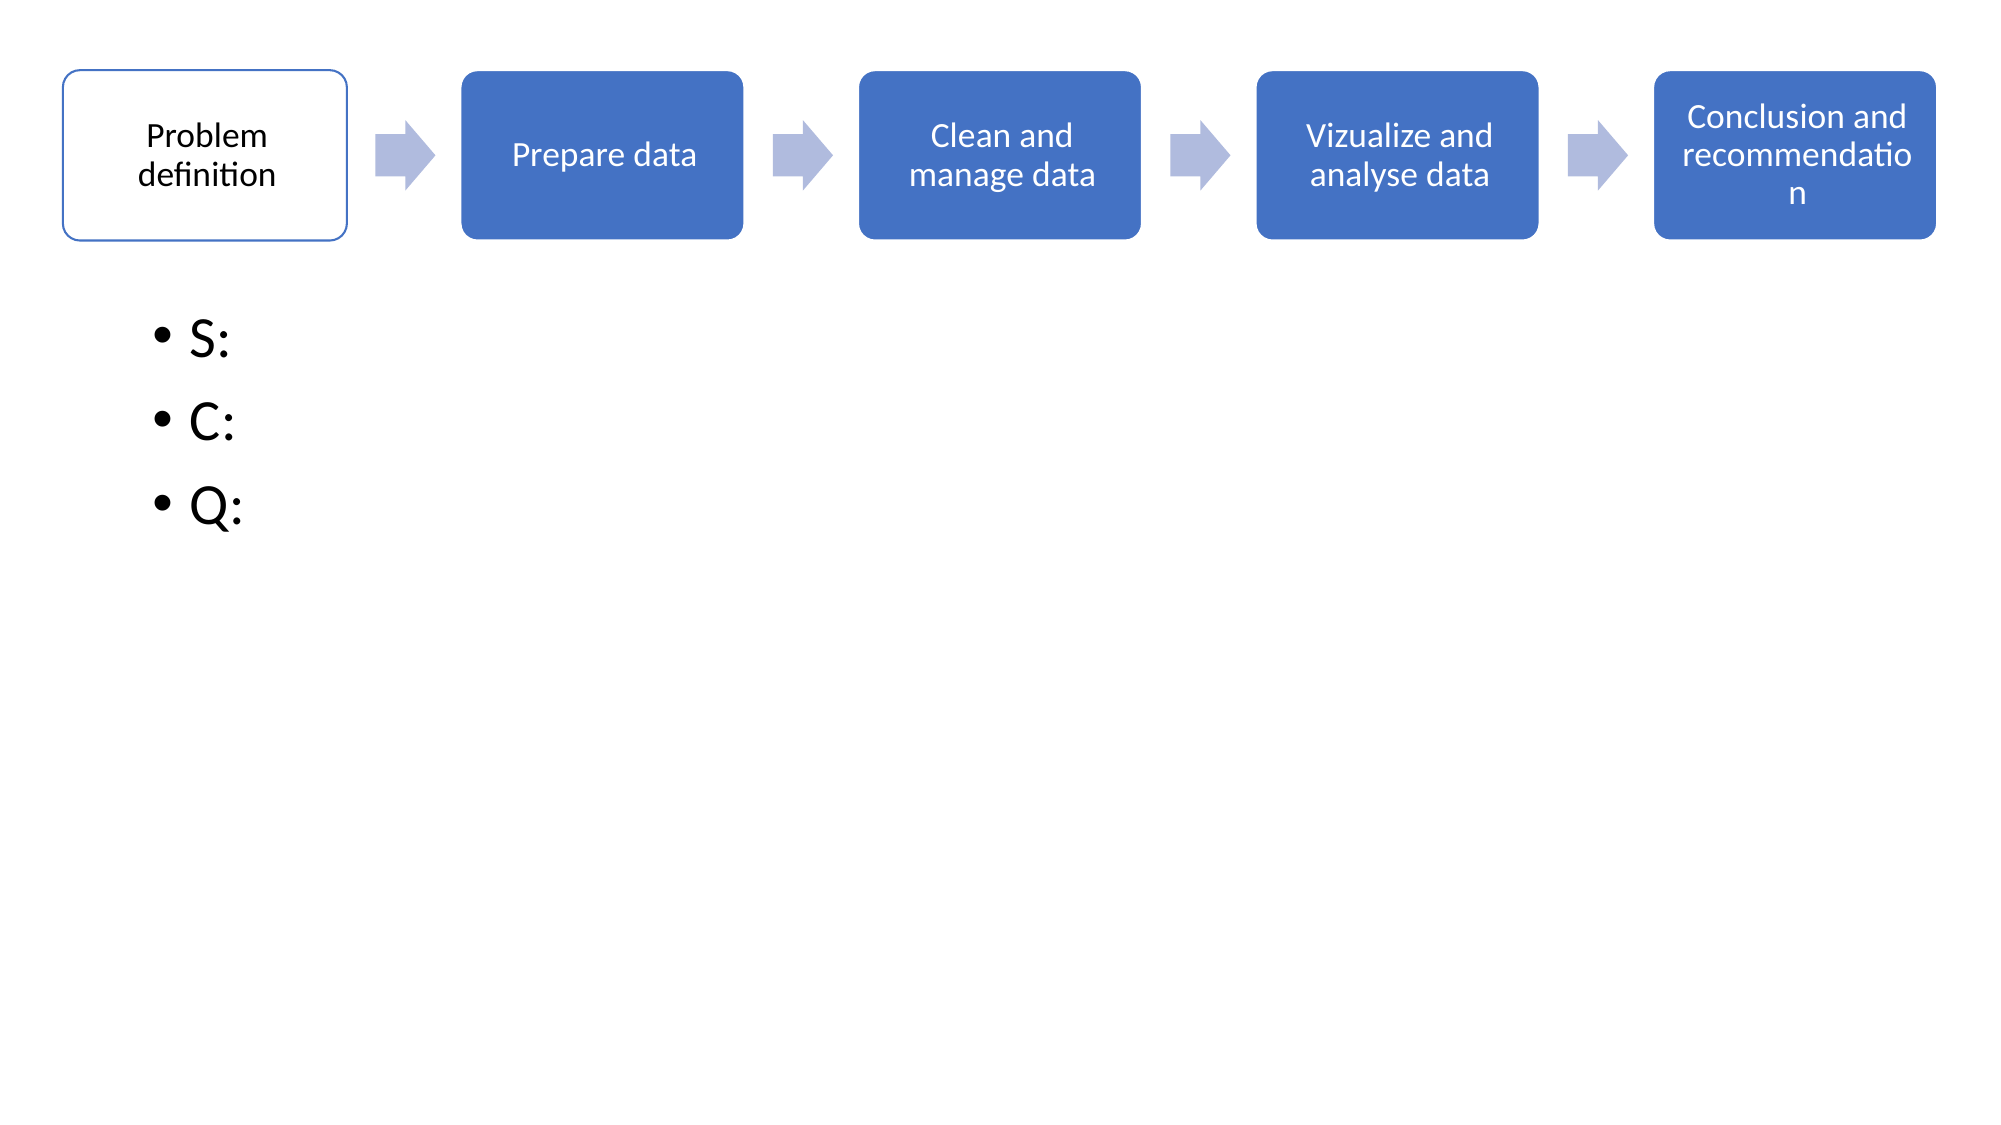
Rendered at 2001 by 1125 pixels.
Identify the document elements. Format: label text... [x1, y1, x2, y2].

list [61, 0, 1938, 311]
text_box S: C: Q: [137, 311, 1863, 1014]
